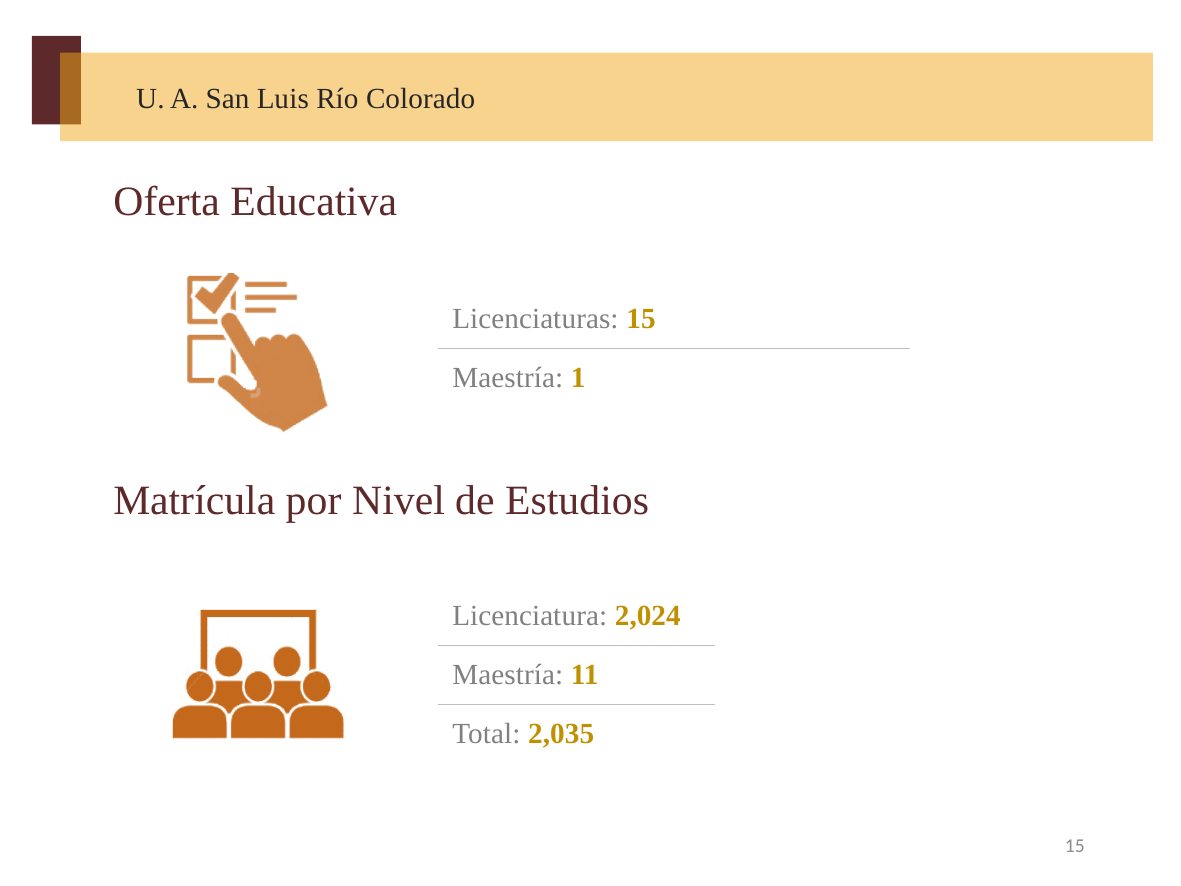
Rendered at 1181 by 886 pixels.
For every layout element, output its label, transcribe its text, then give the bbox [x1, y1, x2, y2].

picture [165, 606, 351, 743]
picture [180, 273, 336, 434]
text_box Matrícula por Nivel de Estudios [95, 461, 981, 535]
text_box [59, 51, 120, 142]
text_box [31, 35, 82, 126]
text_box U. A. San Luis Río Colorado [120, 51, 1181, 142]
table_header Licenciatura: 2,024 [438, 586, 715, 645]
table_cell Total: 2,035 [438, 705, 715, 763]
text_box Oferta Educativa [95, 162, 981, 236]
table_cell Maestría: 11 [438, 646, 715, 704]
table_header Licenciaturas: 15 [438, 289, 910, 348]
table_cell Maestría: 1 [438, 349, 910, 407]
slide_number 15 [834, 821, 1100, 869]
